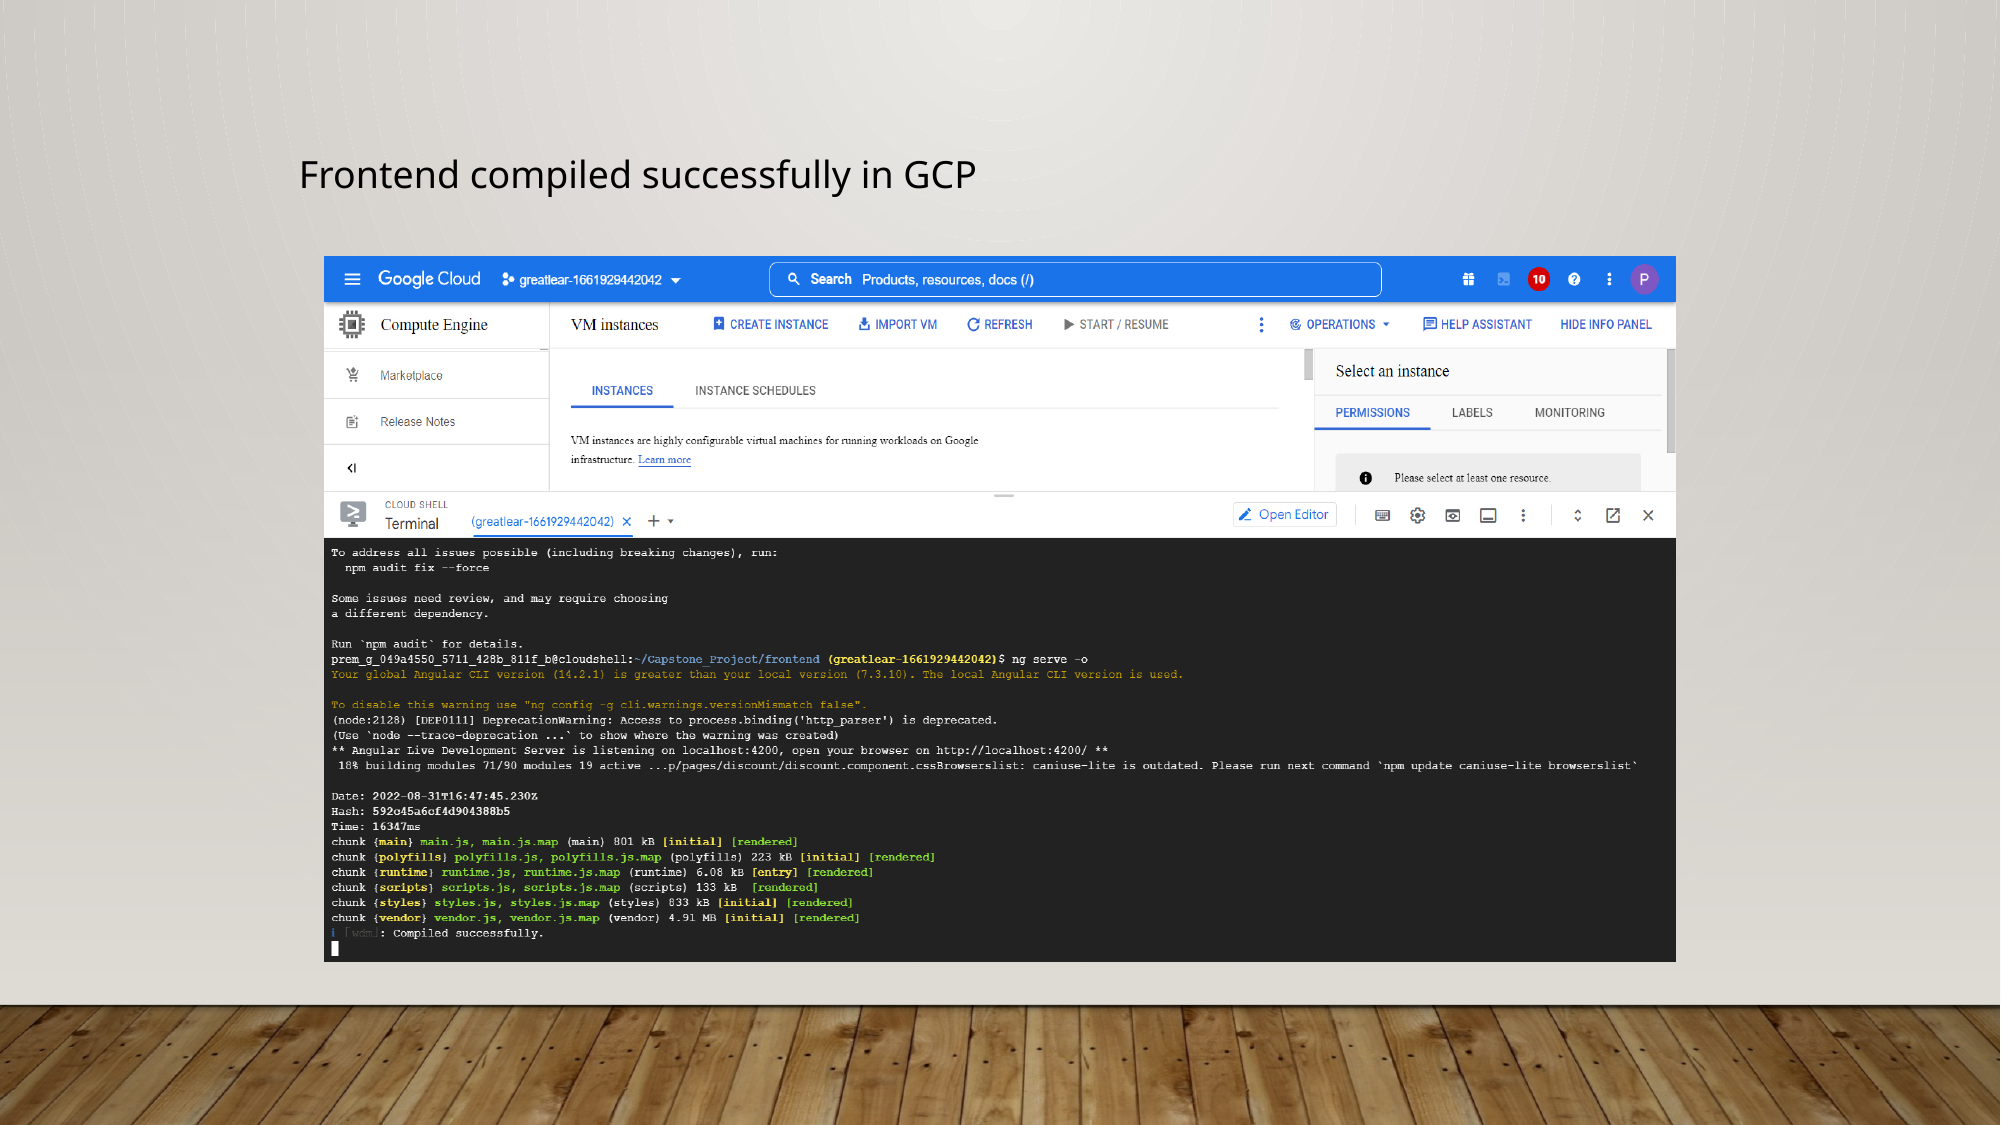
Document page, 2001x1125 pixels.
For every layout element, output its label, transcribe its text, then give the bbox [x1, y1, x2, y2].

picture [323, 255, 1677, 963]
picture [0, 1005, 2000, 1125]
text_box Frontend compiled successfully in GCP [284, 144, 993, 204]
